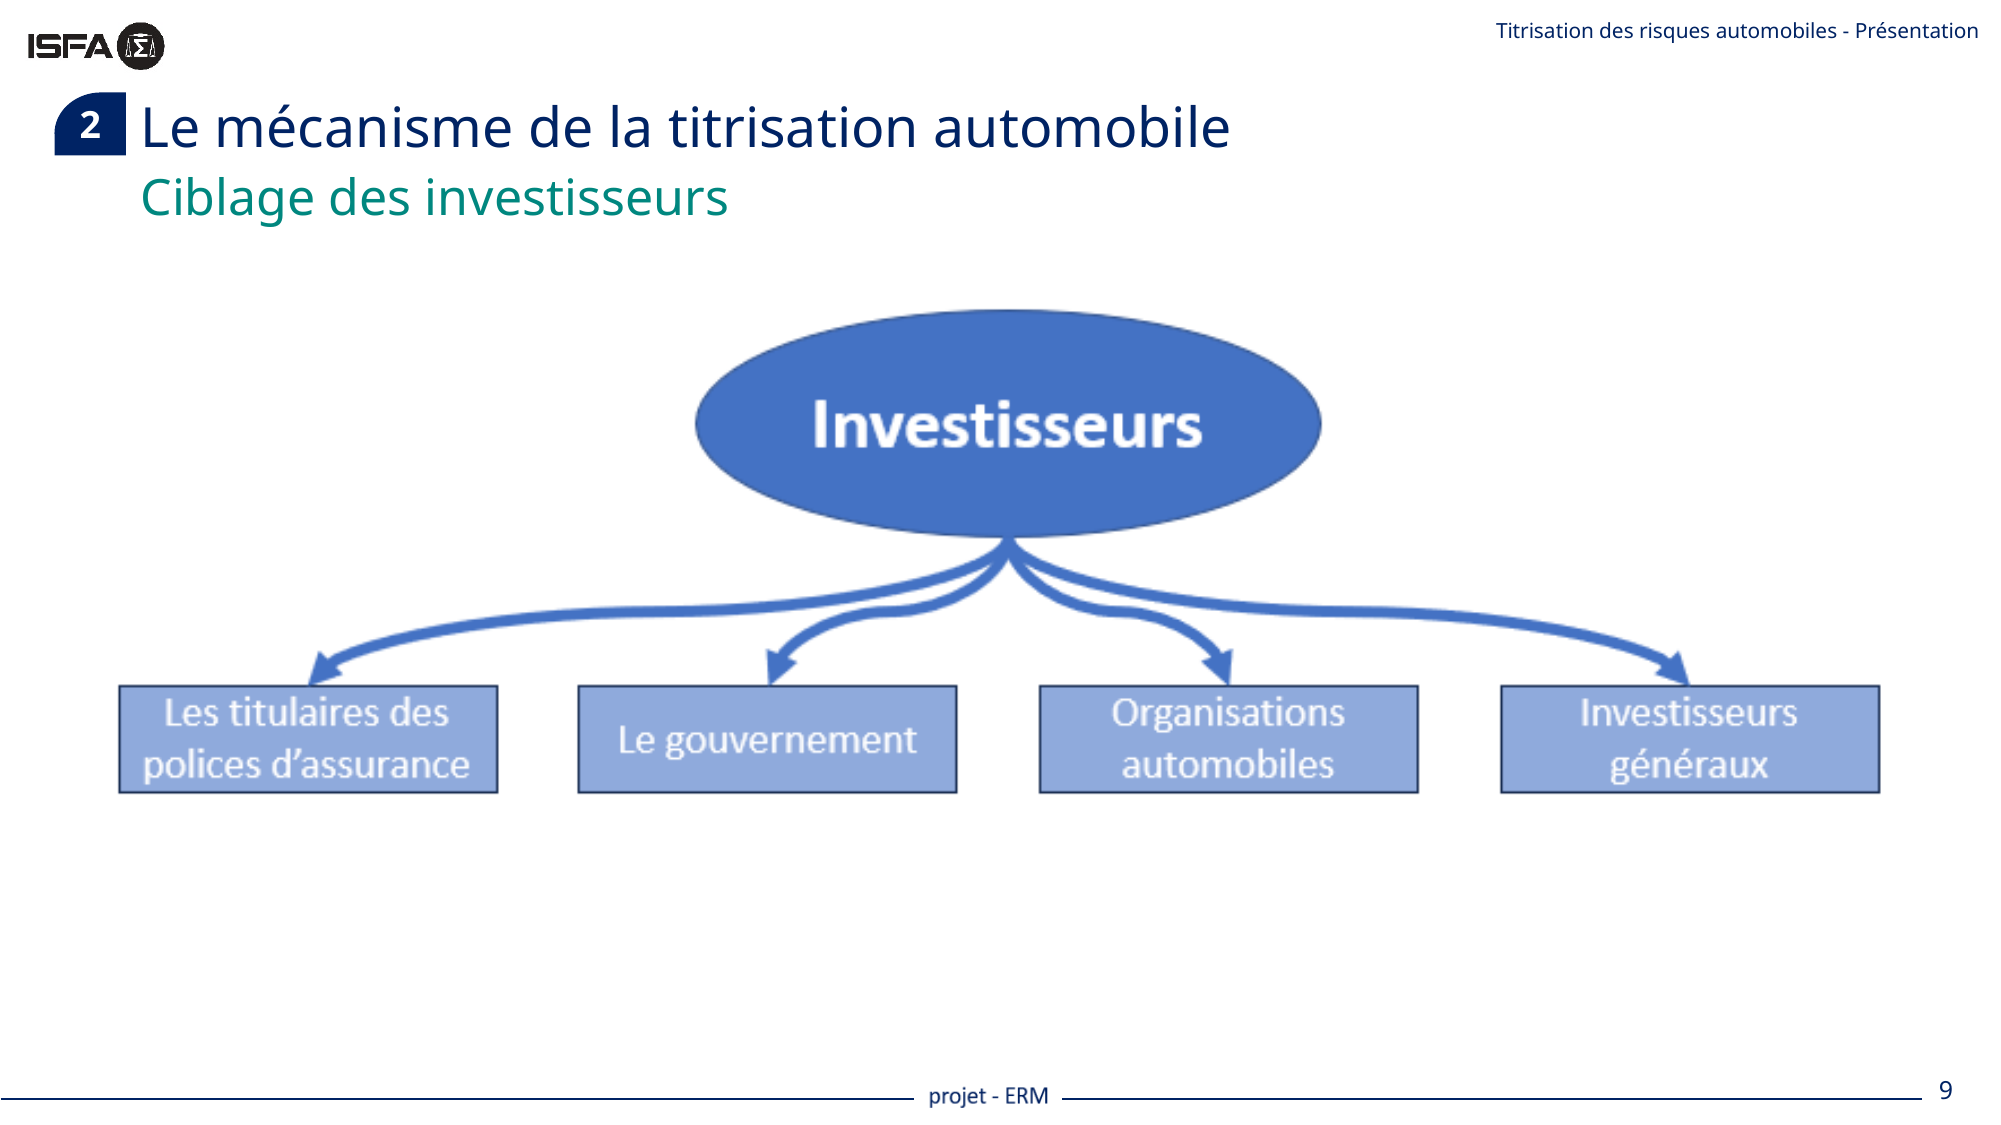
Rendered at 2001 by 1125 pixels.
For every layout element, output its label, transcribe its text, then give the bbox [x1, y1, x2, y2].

picture [914, 1080, 1062, 1110]
footer Titrisation des risques automobiles - Présentation [140, 0, 2000, 48]
text_box 2 [52, 90, 129, 158]
text_box Ciblage des investisseurs [125, 157, 1790, 233]
picture [19, 11, 172, 79]
slide_number 9 [1938, 1058, 2000, 1125]
picture [110, 291, 1890, 801]
title Le mécanisme de la titrisation automobile [140, 92, 1875, 156]
